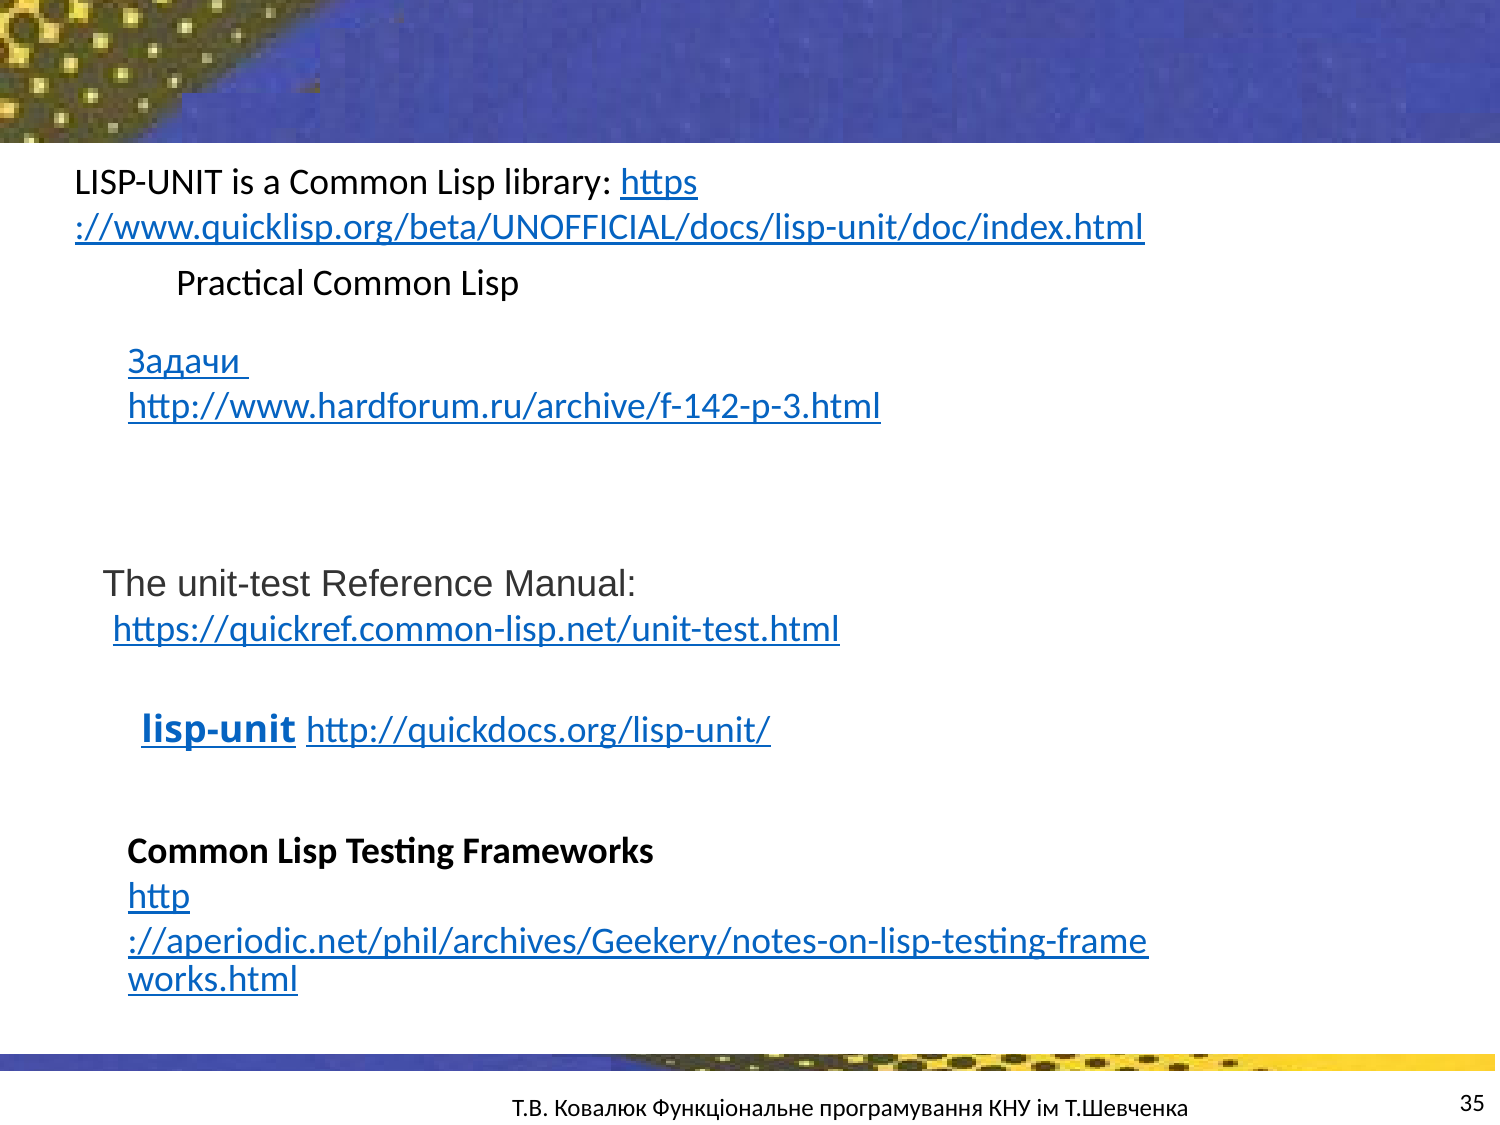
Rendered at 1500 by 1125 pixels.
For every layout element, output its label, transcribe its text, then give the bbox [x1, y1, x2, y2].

text_box The unit-test Reference Manual: https://quickref.common-lisp.net/unit-test.html [87, 551, 1500, 656]
text_box Задачи http://www.hardforum.ru/archive/f-142-p-3.html [112, 329, 1397, 434]
picture [0, 0, 1500, 143]
text_box LISP-UNIT is a Common Lisp library: https://www.quicklisp.org/beta/UNOFFICIAL/docs/lisp-unit/doc/index.html [59, 149, 1500, 255]
slide_number 35 [1396, 1077, 1500, 1125]
picture [0, 1054, 1500, 1071]
text_box lisp-unit http://quickdocs.org/lisp-unit/ [126, 697, 877, 854]
text_box Practical Common Lisp [161, 255, 544, 311]
text_box Common Lisp Testing Frameworks http://aperiodic.net/phil/archives/Geekery/notes-on-lisp-testing-frameworks.html [112, 818, 1169, 969]
